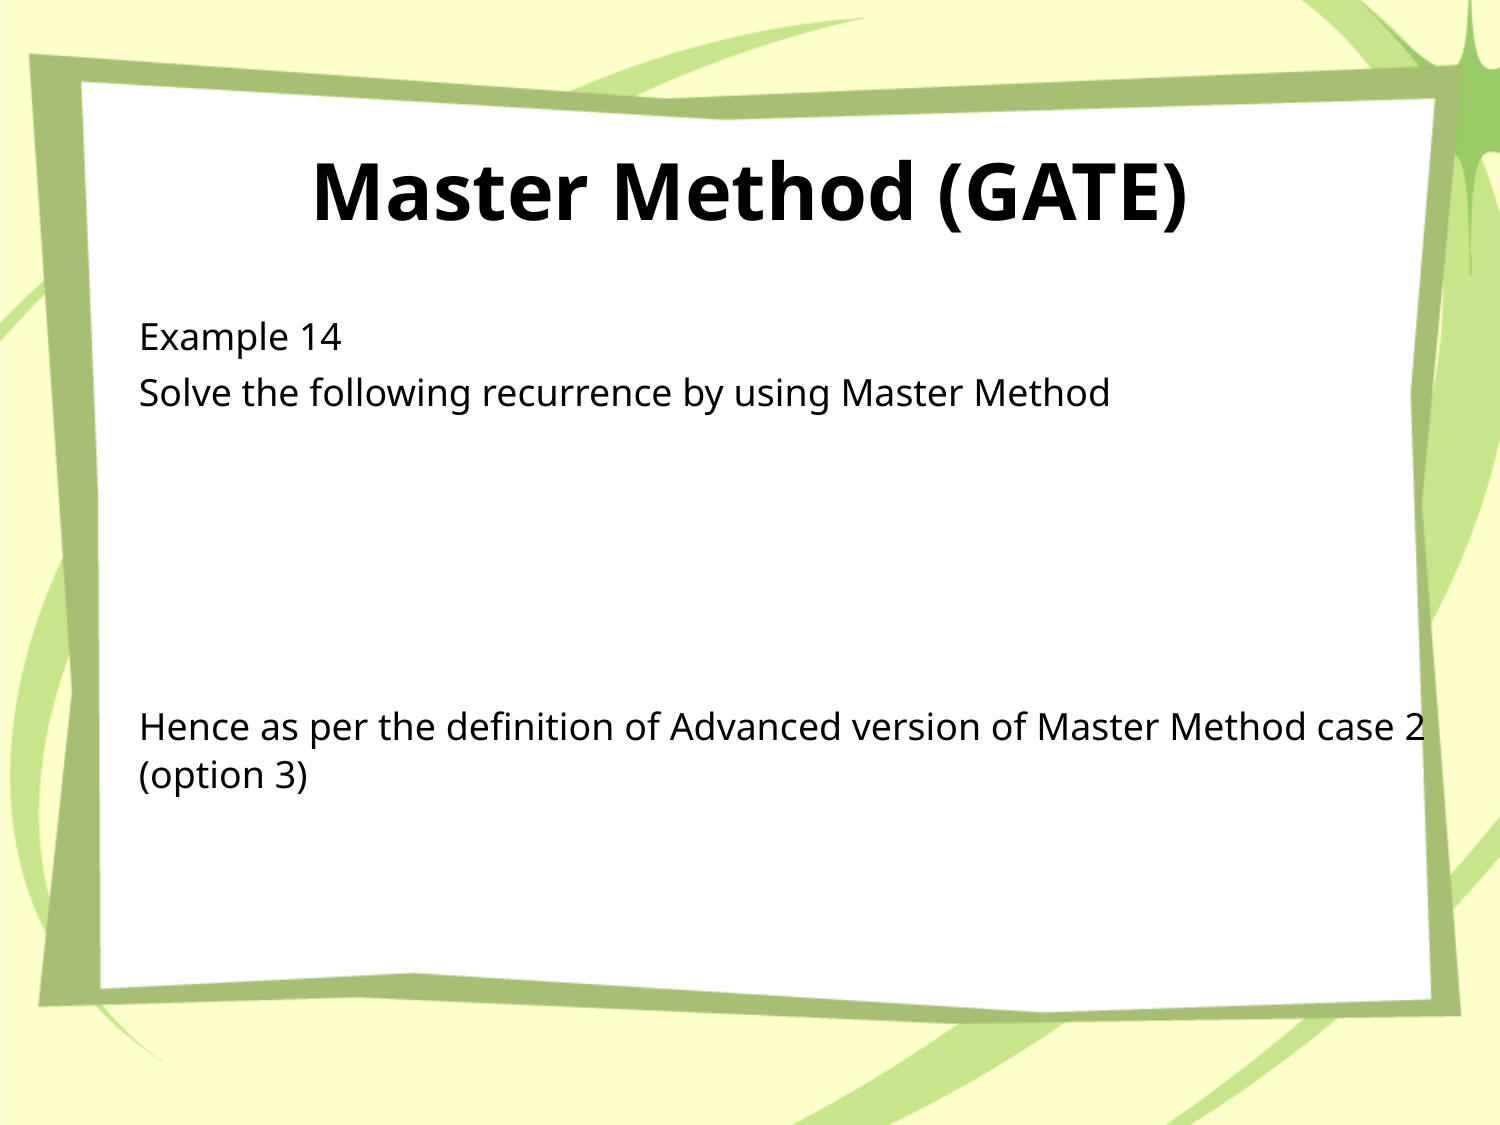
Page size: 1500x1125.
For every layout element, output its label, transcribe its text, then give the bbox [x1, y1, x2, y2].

picture [0, 0, 1500, 1125]
title Master Method (GATE) [75, 95, 1425, 283]
